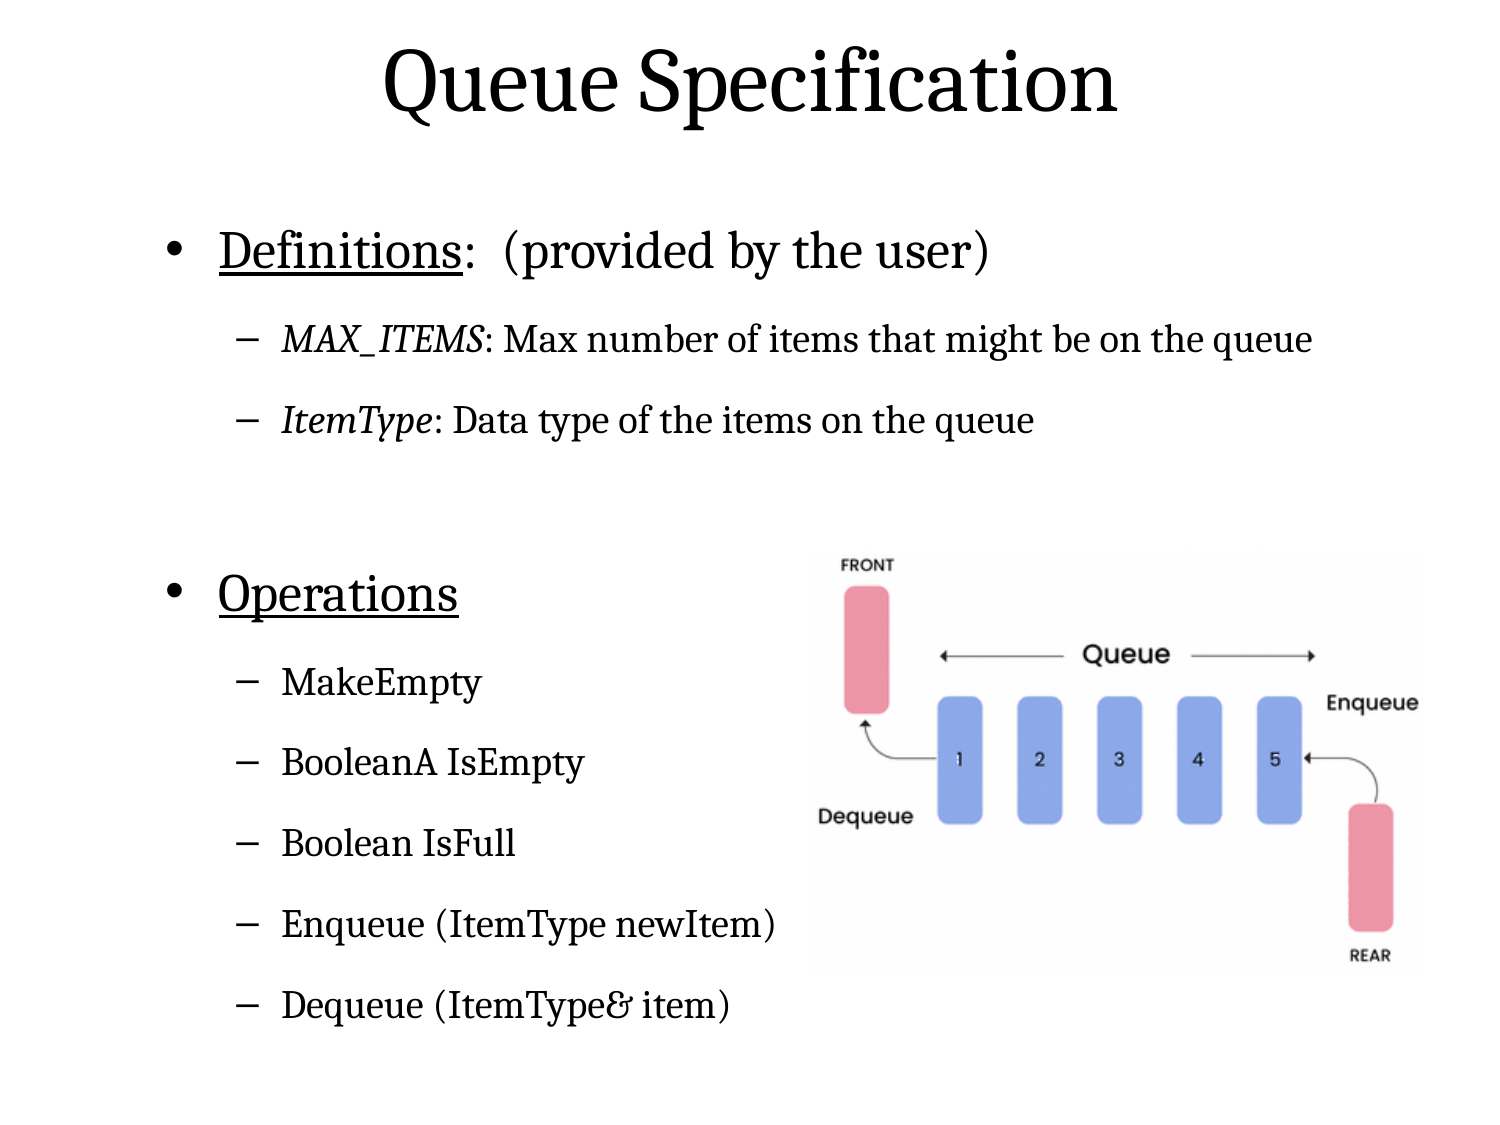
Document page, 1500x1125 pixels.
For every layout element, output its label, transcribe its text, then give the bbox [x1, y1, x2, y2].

title Queue Specification [125, 0, 1400, 150]
picture [810, 549, 1424, 976]
list Definitions: (provided by the user) MAX_ITEMS: Max number of items that might be on the queue ItemType: Data type of the items on the queue Operations MakeEmpty BooleanA IsEmpty Boolean IsFull Enqueue (ItemType newItem) Dequeue (ItemType& item) [150, 174, 1425, 1038]
